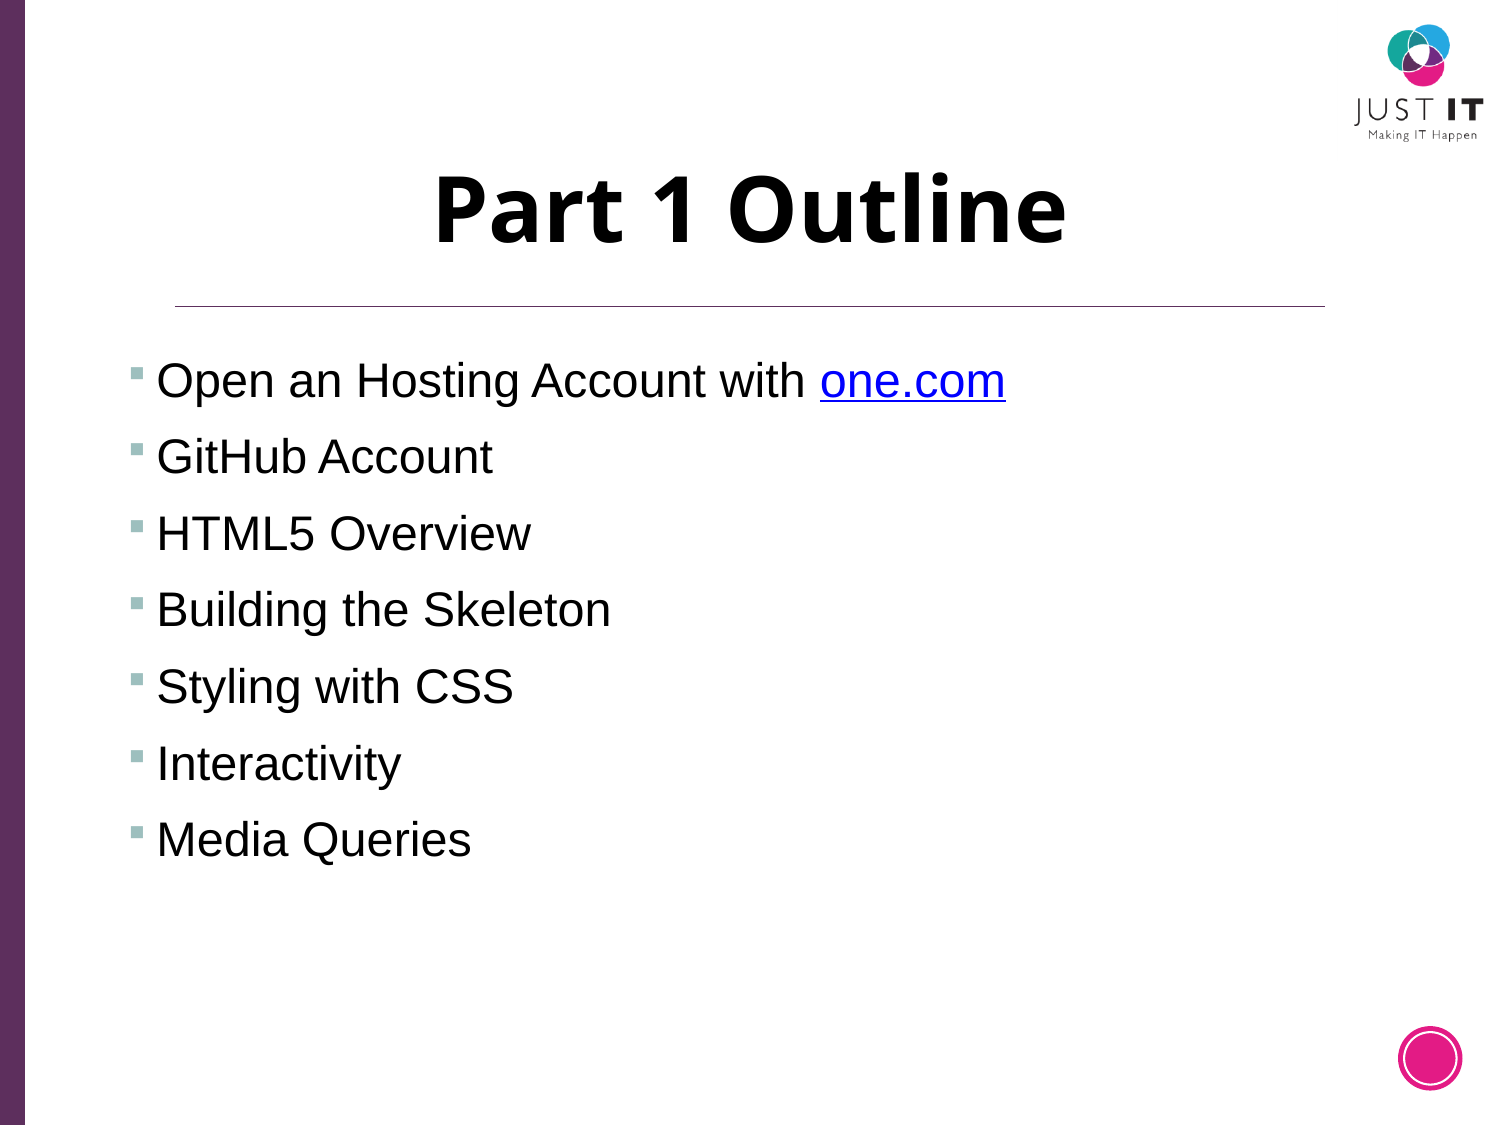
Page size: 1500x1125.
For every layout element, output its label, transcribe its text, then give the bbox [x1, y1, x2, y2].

list Open an Hosting Account with one.com GitHub Account HTML5 Overview Building the Skeleton Styling with CSS Interactivity Media Queries [112, 348, 1388, 875]
picture [1337, 0, 1499, 161]
title Part 1 Outline [75, 119, 1425, 307]
